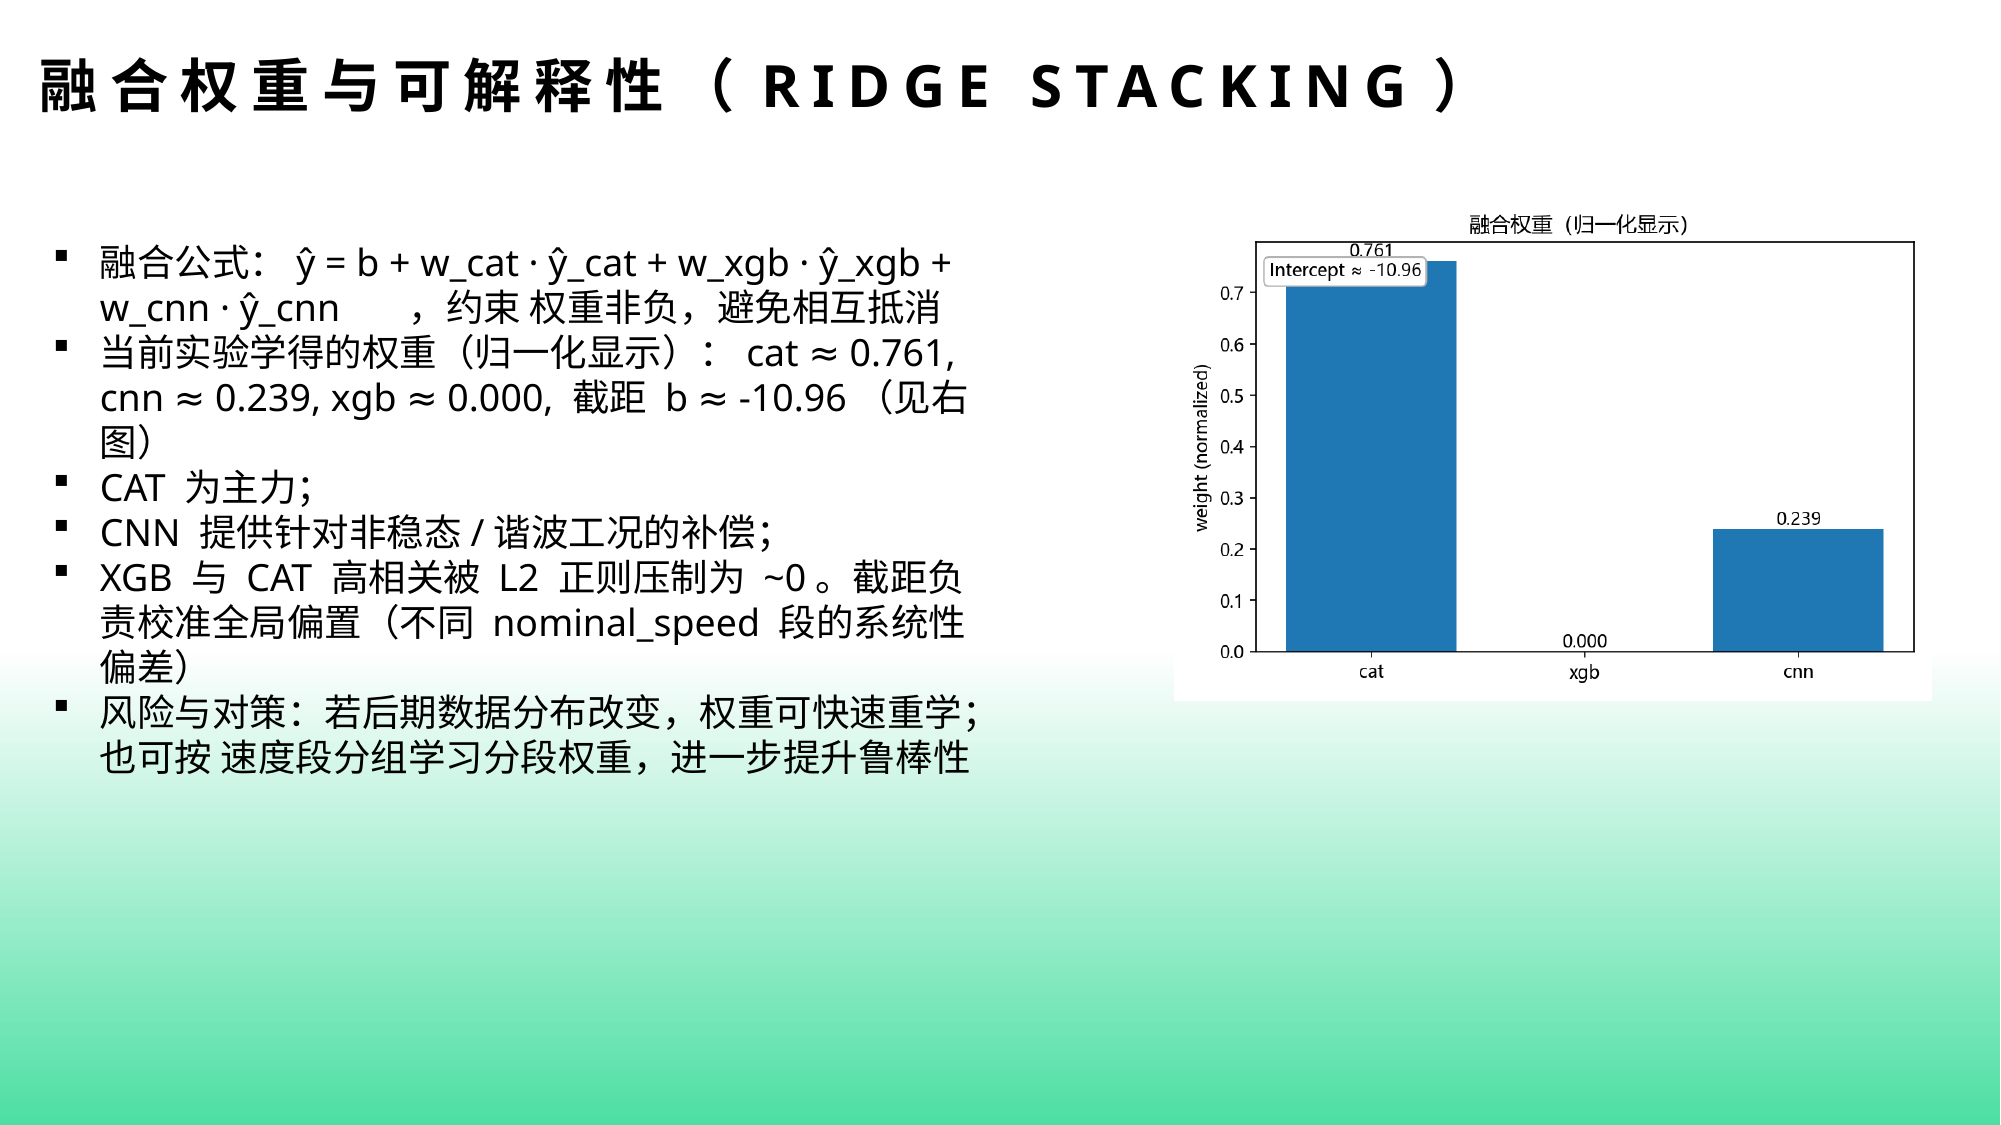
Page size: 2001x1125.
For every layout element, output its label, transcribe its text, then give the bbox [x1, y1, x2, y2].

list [1174, 195, 1932, 701]
title 融合权重与可解释性（Ridge Stacking） [24, 28, 1680, 127]
text_box 融合公式：ŷ = b + w_cat · ŷ_cat + w_xgb · ŷ_xgb + w_cnn · ŷ_cnn ​，约束 权重非负，避免相互抵消 当前实验学得的权重（归一化显示）：cat ≈ 0.761, cnn ≈ 0.239, xgb ≈ 0.000, 截距 b ≈ -10.96（见右图） CAT 为主力； CNN 提供针对非稳态/谐波工况的补偿； XGB 与 CAT 高相关被 L2 正则压制为 ~0。截距负责校准全局偏置（不同 nominal_speed 段的系统性偏差） 风险与对策：若后期数据分布改变，权重可快速重学；也可按 速度段分组学习分段权重，进一步提升鲁棒性 [38, 231, 1014, 786]
